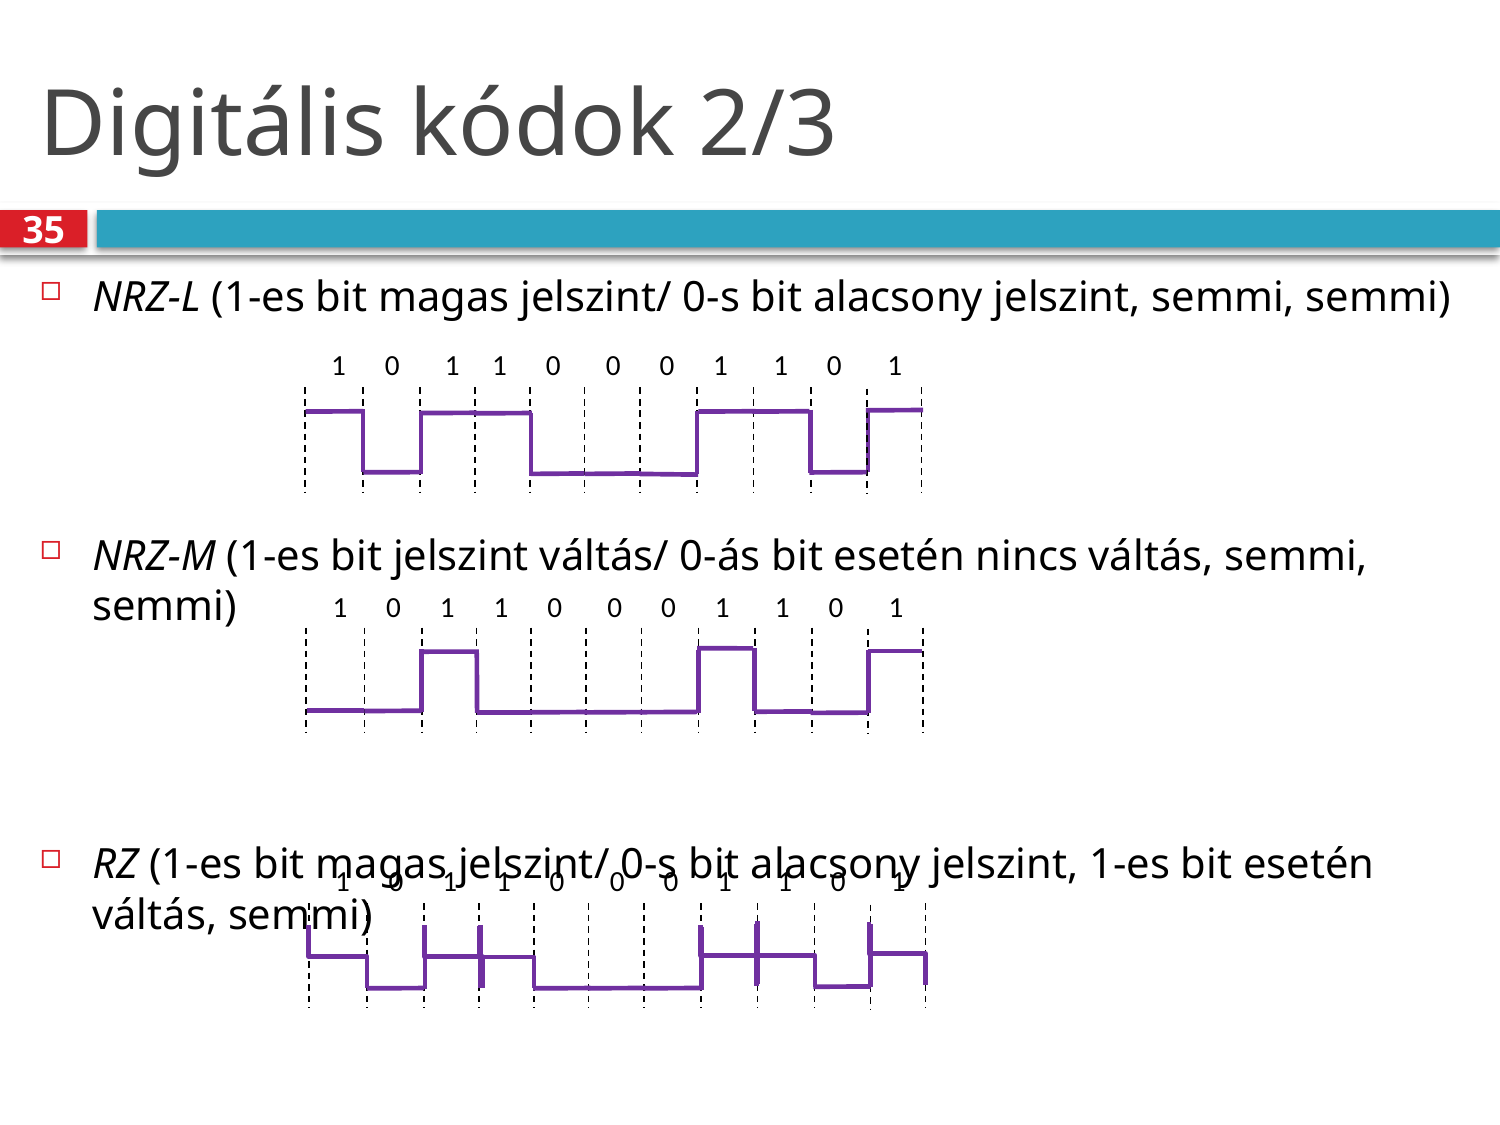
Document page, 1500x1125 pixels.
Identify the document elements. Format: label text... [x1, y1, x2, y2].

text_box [700, 924, 754, 987]
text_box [308, 924, 368, 989]
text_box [423, 924, 482, 989]
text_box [760, 923, 816, 988]
slide_number 35 [0, 206, 88, 257]
text_box 1 0 1 1 0 0 0 1 1 0 1 [307, 854, 980, 905]
title Digitális kódok 2/3 [24, 37, 1475, 200]
text_box 1 0 1 1 0 0 0 1 1 0 1 [303, 338, 976, 389]
text_box 1 0 1 1 0 0 0 1 1 0 1 [304, 581, 978, 632]
list NRZ-L (1-es bit magas jelszint/ 0-s bit alacsony jelszint, semmi, semmi) NRZ-M (1-es bit jelszint váltás/ 0-ás bit esetén nincs váltás, semmi, semmi) RZ (1-es bit magas jelszint/ 0-s bit alacsony jelszint, 1-es bit esetén váltás, semmi) [24, 262, 1475, 1100]
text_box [868, 921, 926, 986]
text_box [479, 925, 535, 989]
